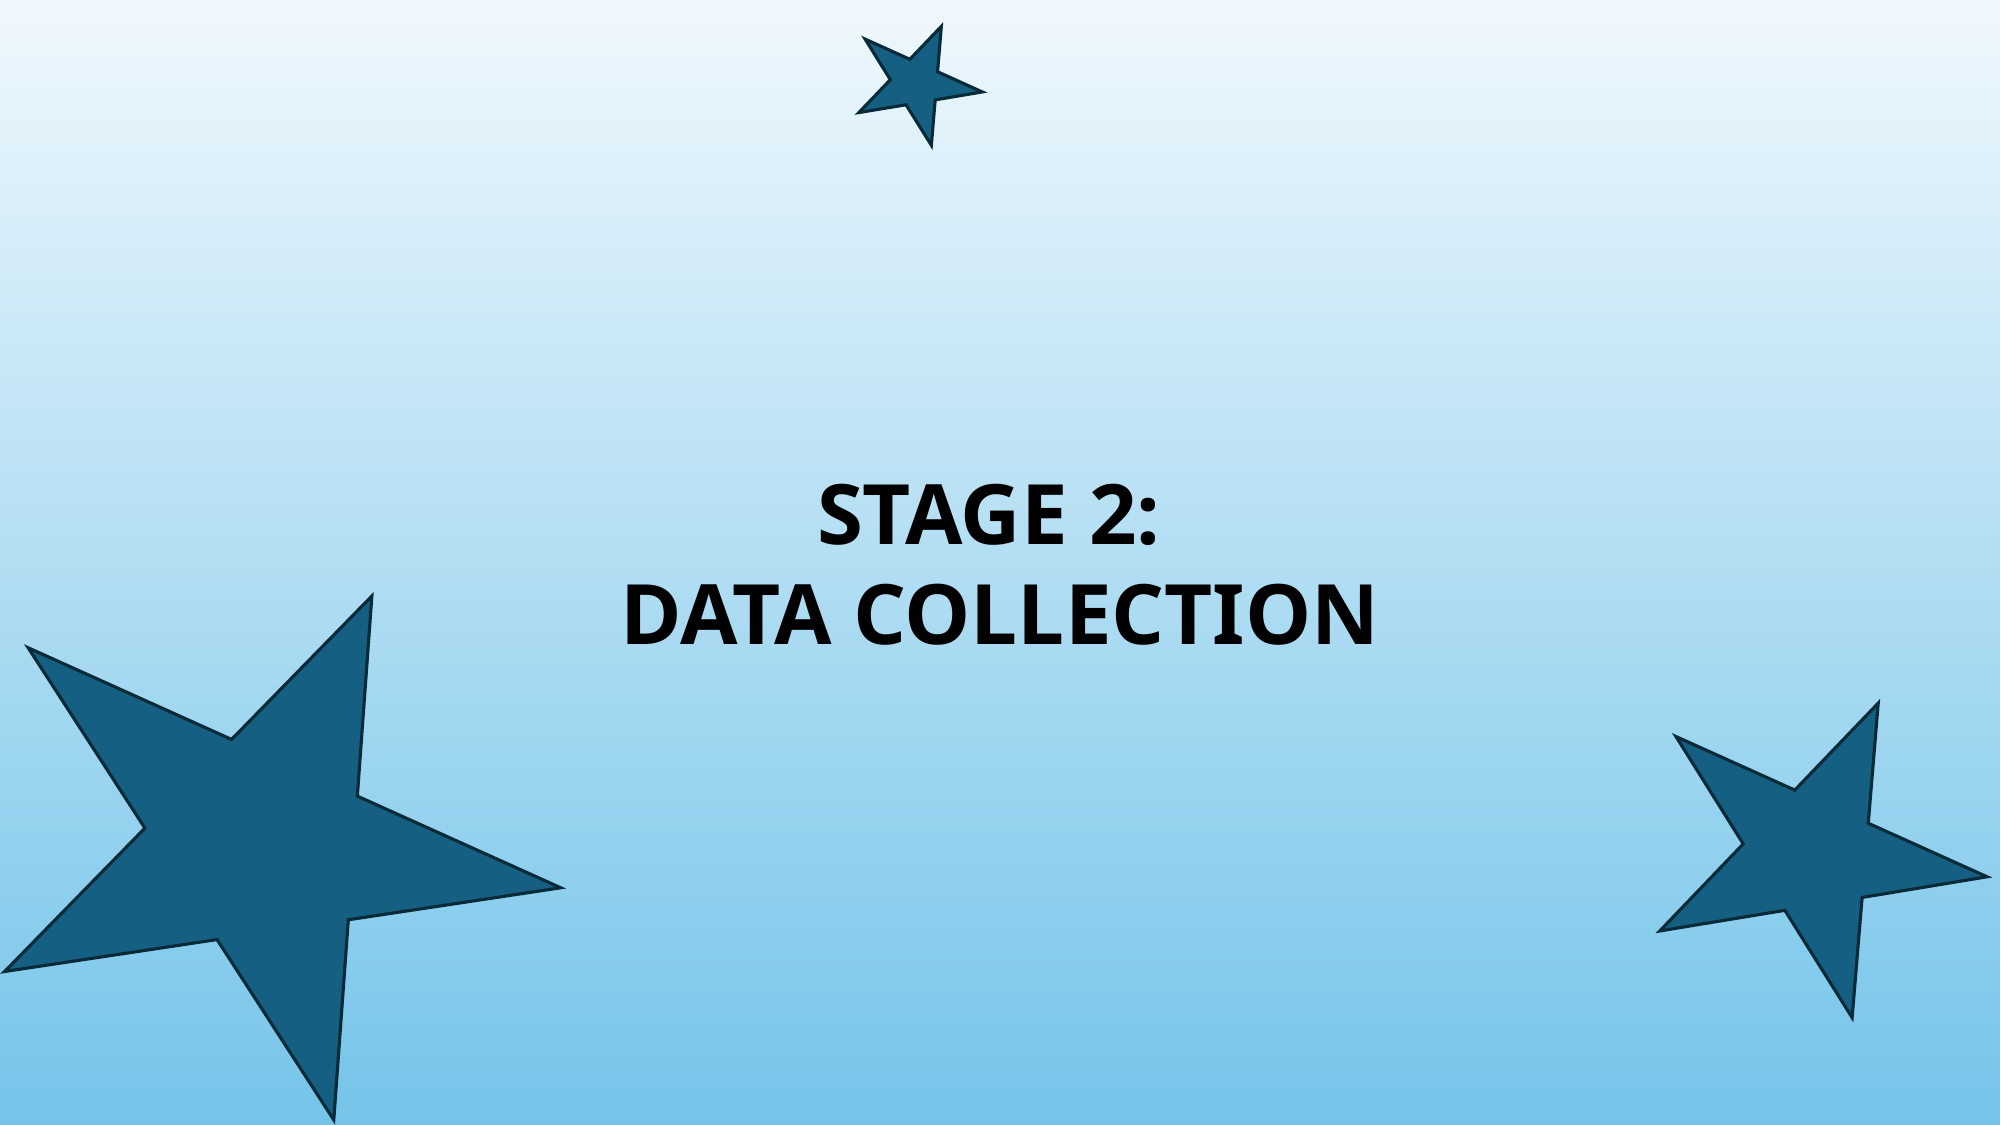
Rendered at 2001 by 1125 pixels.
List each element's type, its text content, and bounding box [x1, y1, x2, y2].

text_box [1655, 698, 1993, 1023]
text_box STAGE 2: DATA COLLECTION [525, 453, 1475, 669]
text_box [854, 22, 988, 151]
text_box [0, 591, 567, 1125]
